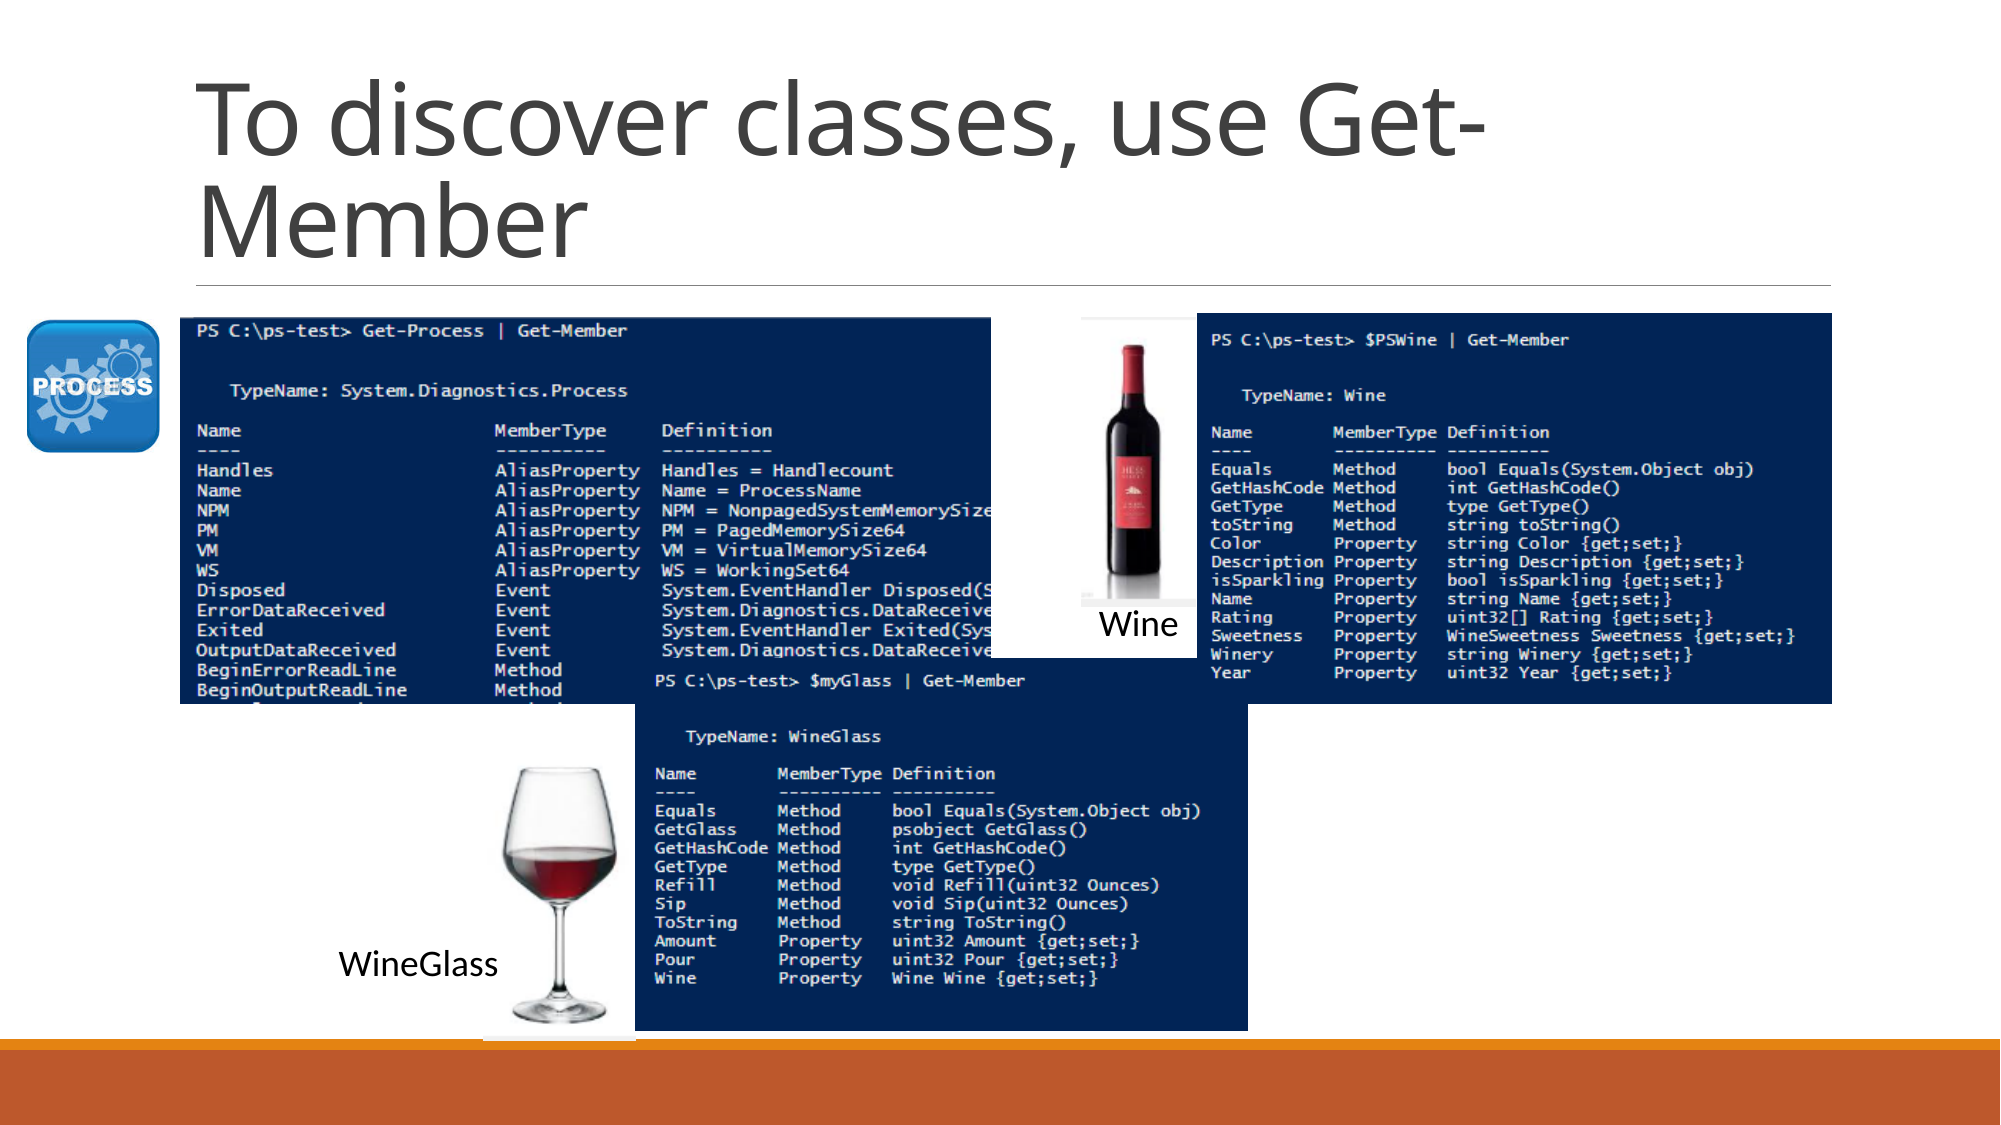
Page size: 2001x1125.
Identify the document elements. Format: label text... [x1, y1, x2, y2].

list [1196, 312, 1832, 704]
picture [179, 317, 1249, 1042]
title To discover classes, use Get-Member [180, 47, 1830, 285]
text_box Wine [1084, 613, 1193, 652]
picture [27, 317, 160, 454]
text_box WineGlass [323, 932, 480, 992]
picture [1081, 317, 1196, 608]
